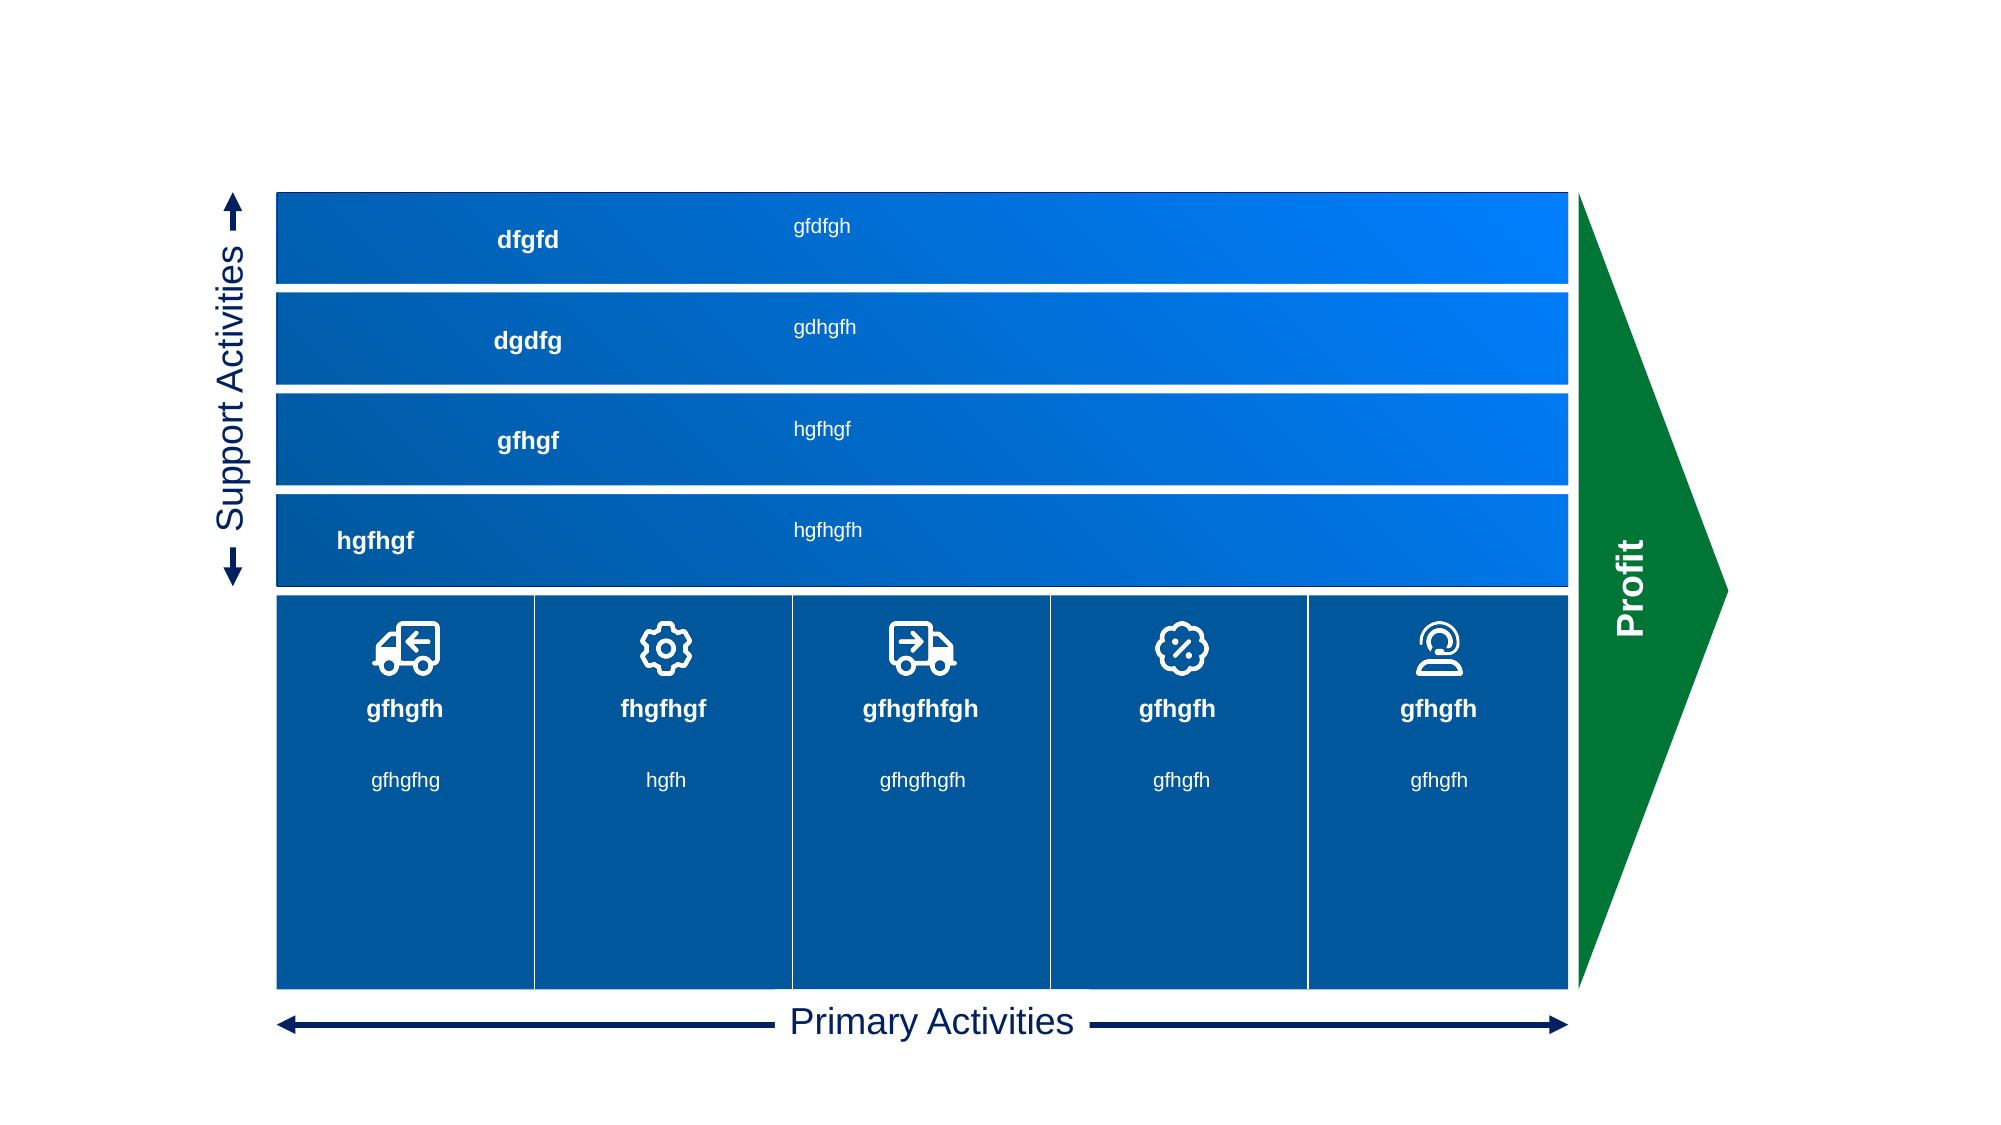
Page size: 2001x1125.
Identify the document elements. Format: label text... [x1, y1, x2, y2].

text_box hgfhgfh [778, 509, 1497, 550]
text_box gfdfgh [778, 204, 1497, 245]
text_box [258, 485, 1570, 495]
text_box gfhgf [482, 416, 575, 462]
text_box gfhgfh [1054, 758, 1307, 799]
text_box [276, 293, 1569, 384]
text_box gfhgfhg [278, 758, 533, 799]
text_box Primary Activities [774, 989, 1090, 1024]
text_box Primary Activities [774, 1025, 1090, 1049]
text_box gfhgfh [278, 685, 532, 730]
text_box gdhgfh [778, 306, 1497, 347]
text_box gfhgfh [1311, 758, 1567, 799]
text_box Support Activities [233, 230, 258, 548]
text_box Profit [1597, 525, 1658, 653]
picture [1415, 621, 1463, 676]
text_box gfhgfhgfh [795, 758, 1050, 799]
text_box [1309, 595, 1569, 685]
text_box [1309, 730, 1569, 990]
text_box [258, 283, 1570, 293]
picture [889, 621, 957, 676]
text_box [793, 595, 1050, 685]
text_box [1578, 192, 1729, 990]
text_box gfhgfh [1051, 685, 1305, 730]
text_box gfhgfhfgh [793, 685, 1050, 730]
text_box [276, 192, 1569, 283]
text_box Support Activities [197, 230, 232, 548]
text_box [276, 495, 1569, 587]
text_box gfhgfh [1309, 685, 1569, 730]
picture [639, 621, 693, 676]
text_box fhgfhgf [537, 685, 790, 730]
picture [1155, 621, 1209, 676]
text_box hgfh [538, 758, 792, 799]
text_box dgdfg [478, 316, 578, 362]
text_box hgfhgf [321, 516, 735, 562]
text_box [276, 595, 534, 990]
picture [372, 621, 440, 676]
text_box [258, 384, 1570, 394]
text_box [793, 730, 1050, 989]
text_box [535, 595, 792, 990]
text_box [276, 394, 1569, 485]
text_box [1051, 595, 1307, 990]
text_box hgfhgf [778, 407, 1497, 448]
text_box dfgfd [482, 216, 575, 262]
